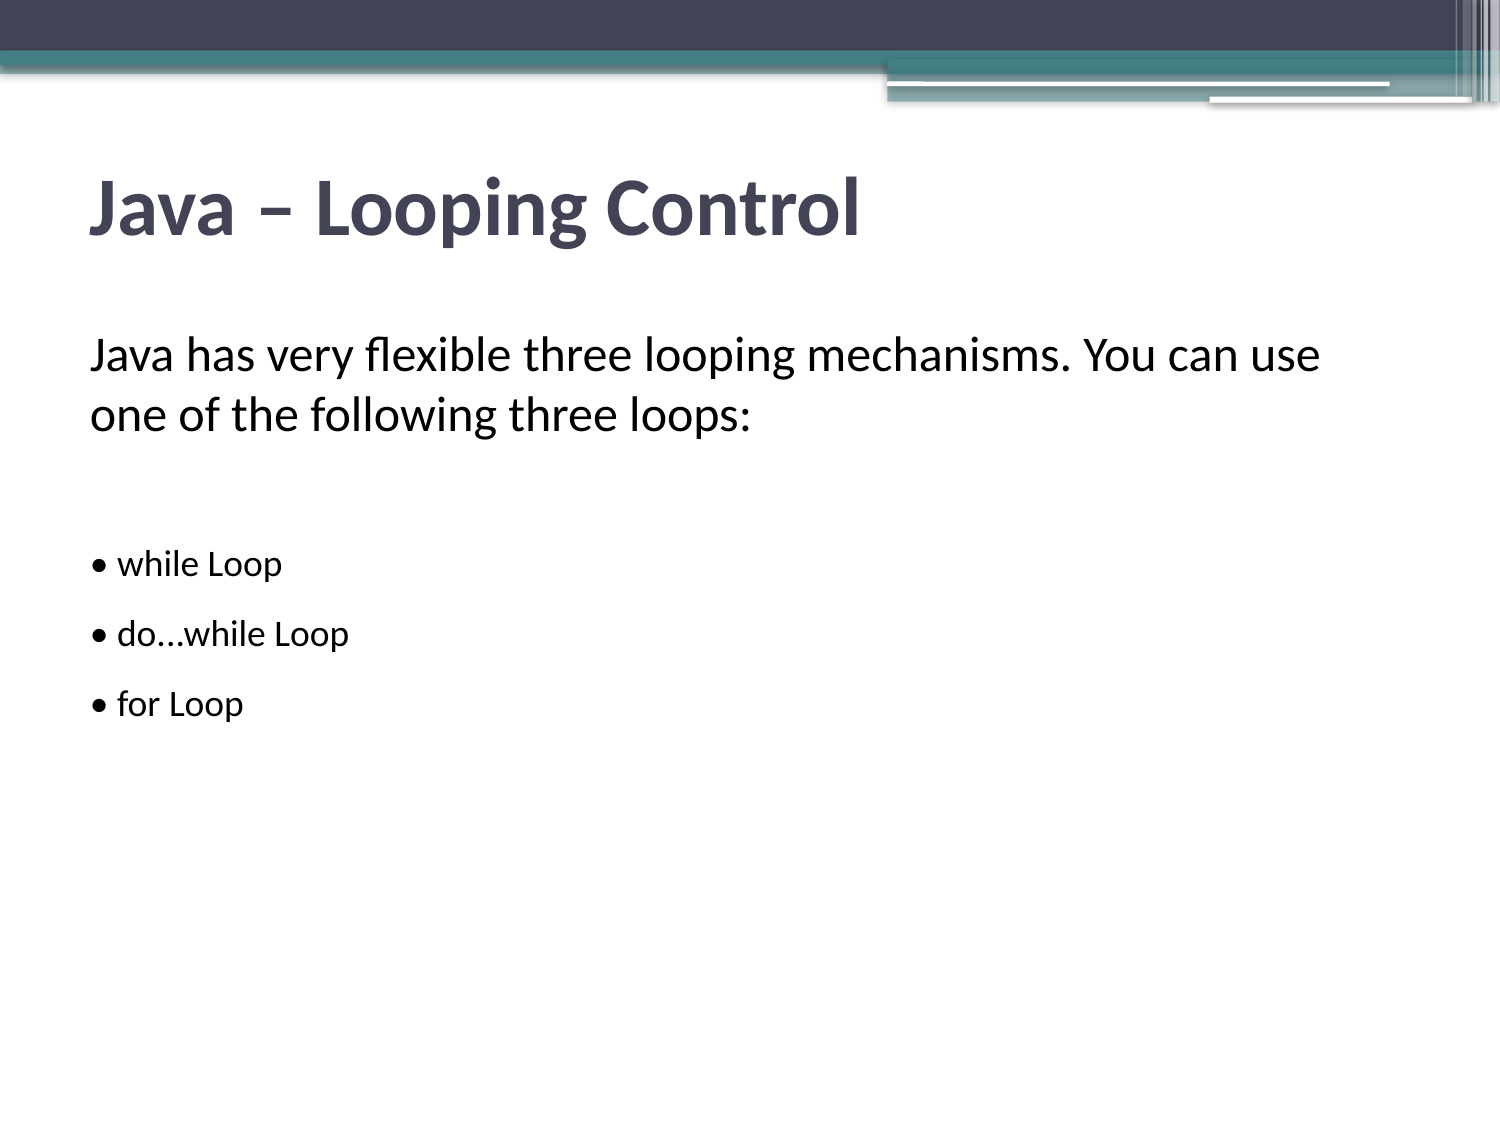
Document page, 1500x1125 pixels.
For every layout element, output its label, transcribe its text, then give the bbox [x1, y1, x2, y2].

text_box Java – Looping Control [74, 137, 1425, 268]
list Java has very flexible three looping mechanisms. You can use one of the following three loops: • while Loop • do...while Loop • for Loop [75, 314, 1425, 1024]
